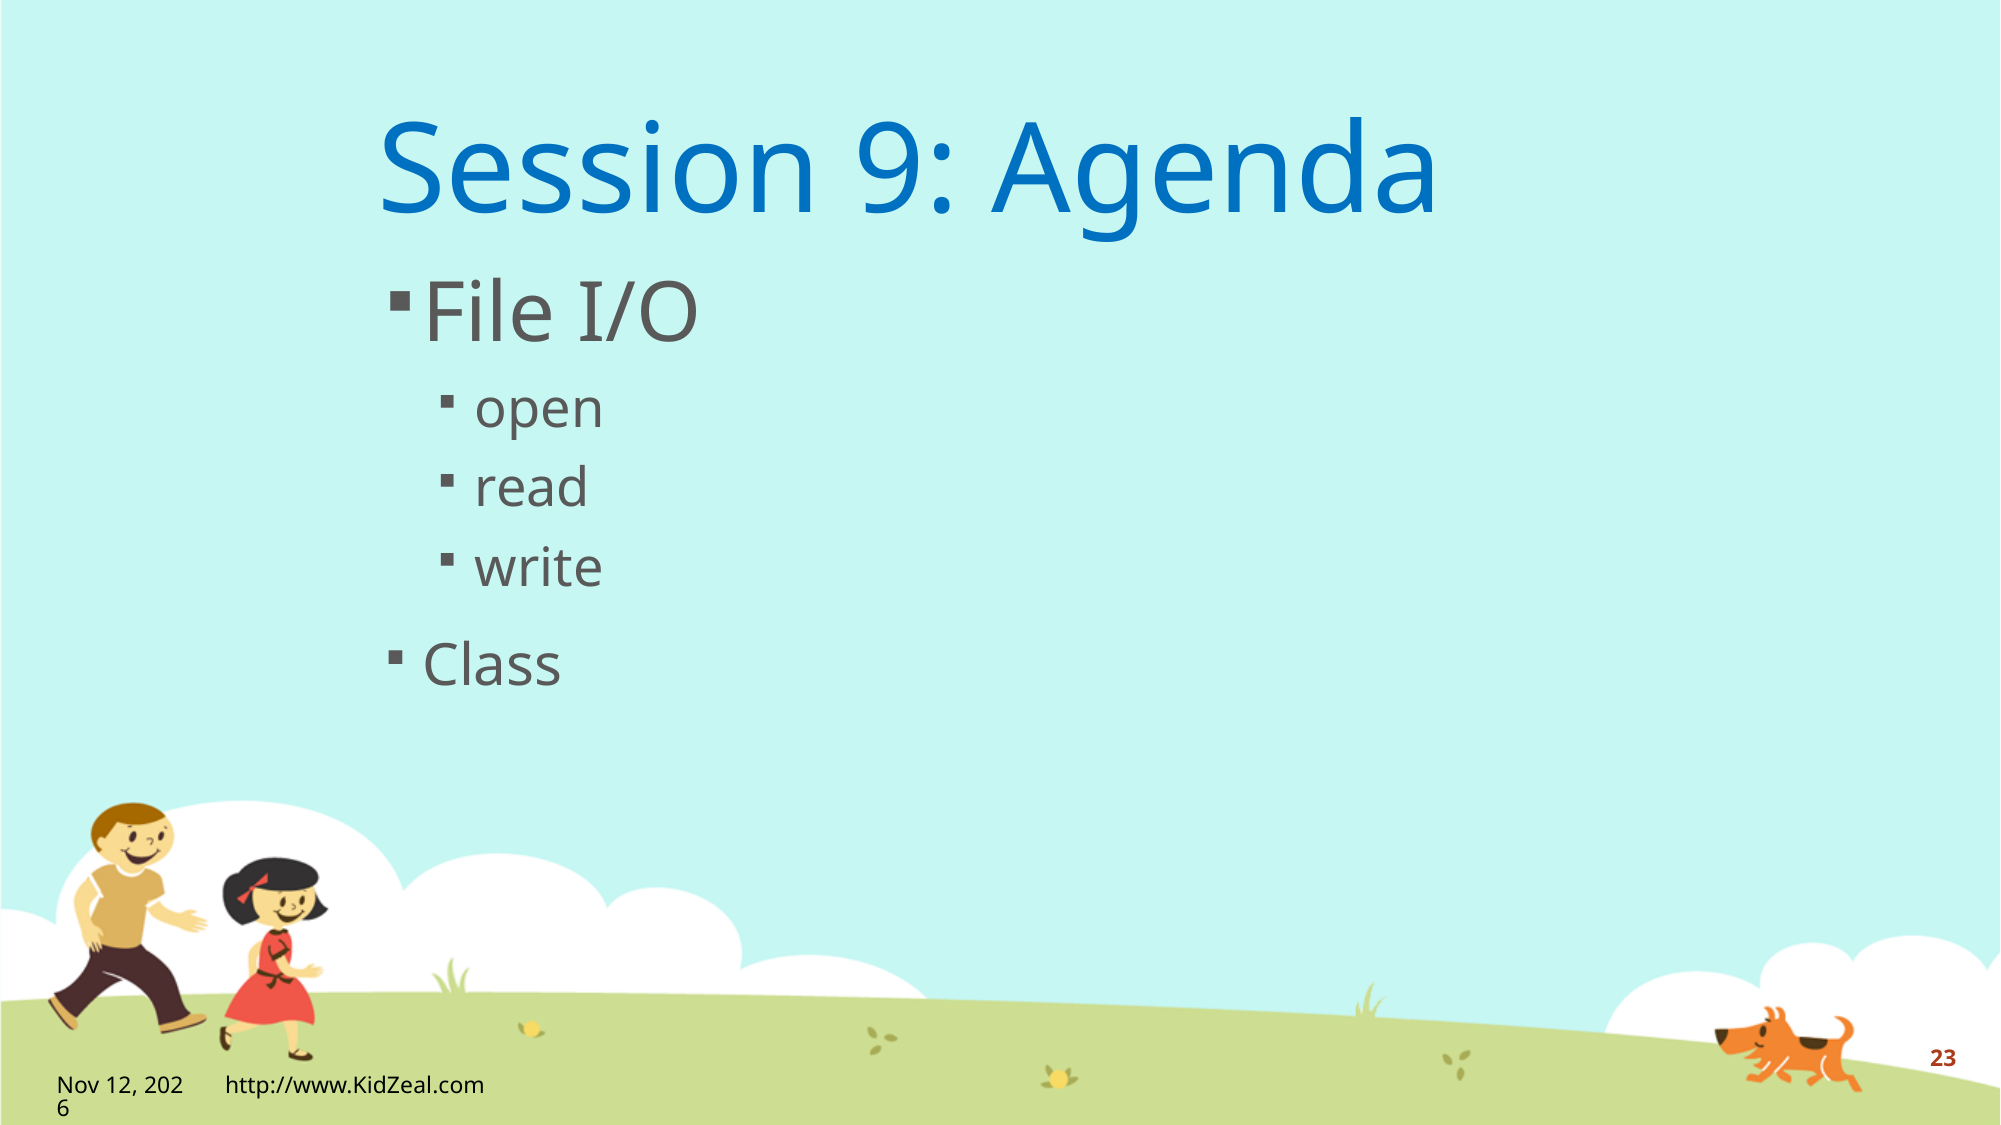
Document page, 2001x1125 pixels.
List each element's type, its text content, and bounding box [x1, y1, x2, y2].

slide_number 23 [1899, 1030, 1988, 1088]
slide_number 29-Apr-20 [41, 1067, 200, 1105]
title Session 9: Agenda [362, 50, 1900, 247]
picture [0, 0, 2001, 1125]
footer http://www.KidZeal.com [210, 1067, 1338, 1105]
list File I/O open read write Class [362, 262, 1900, 938]
